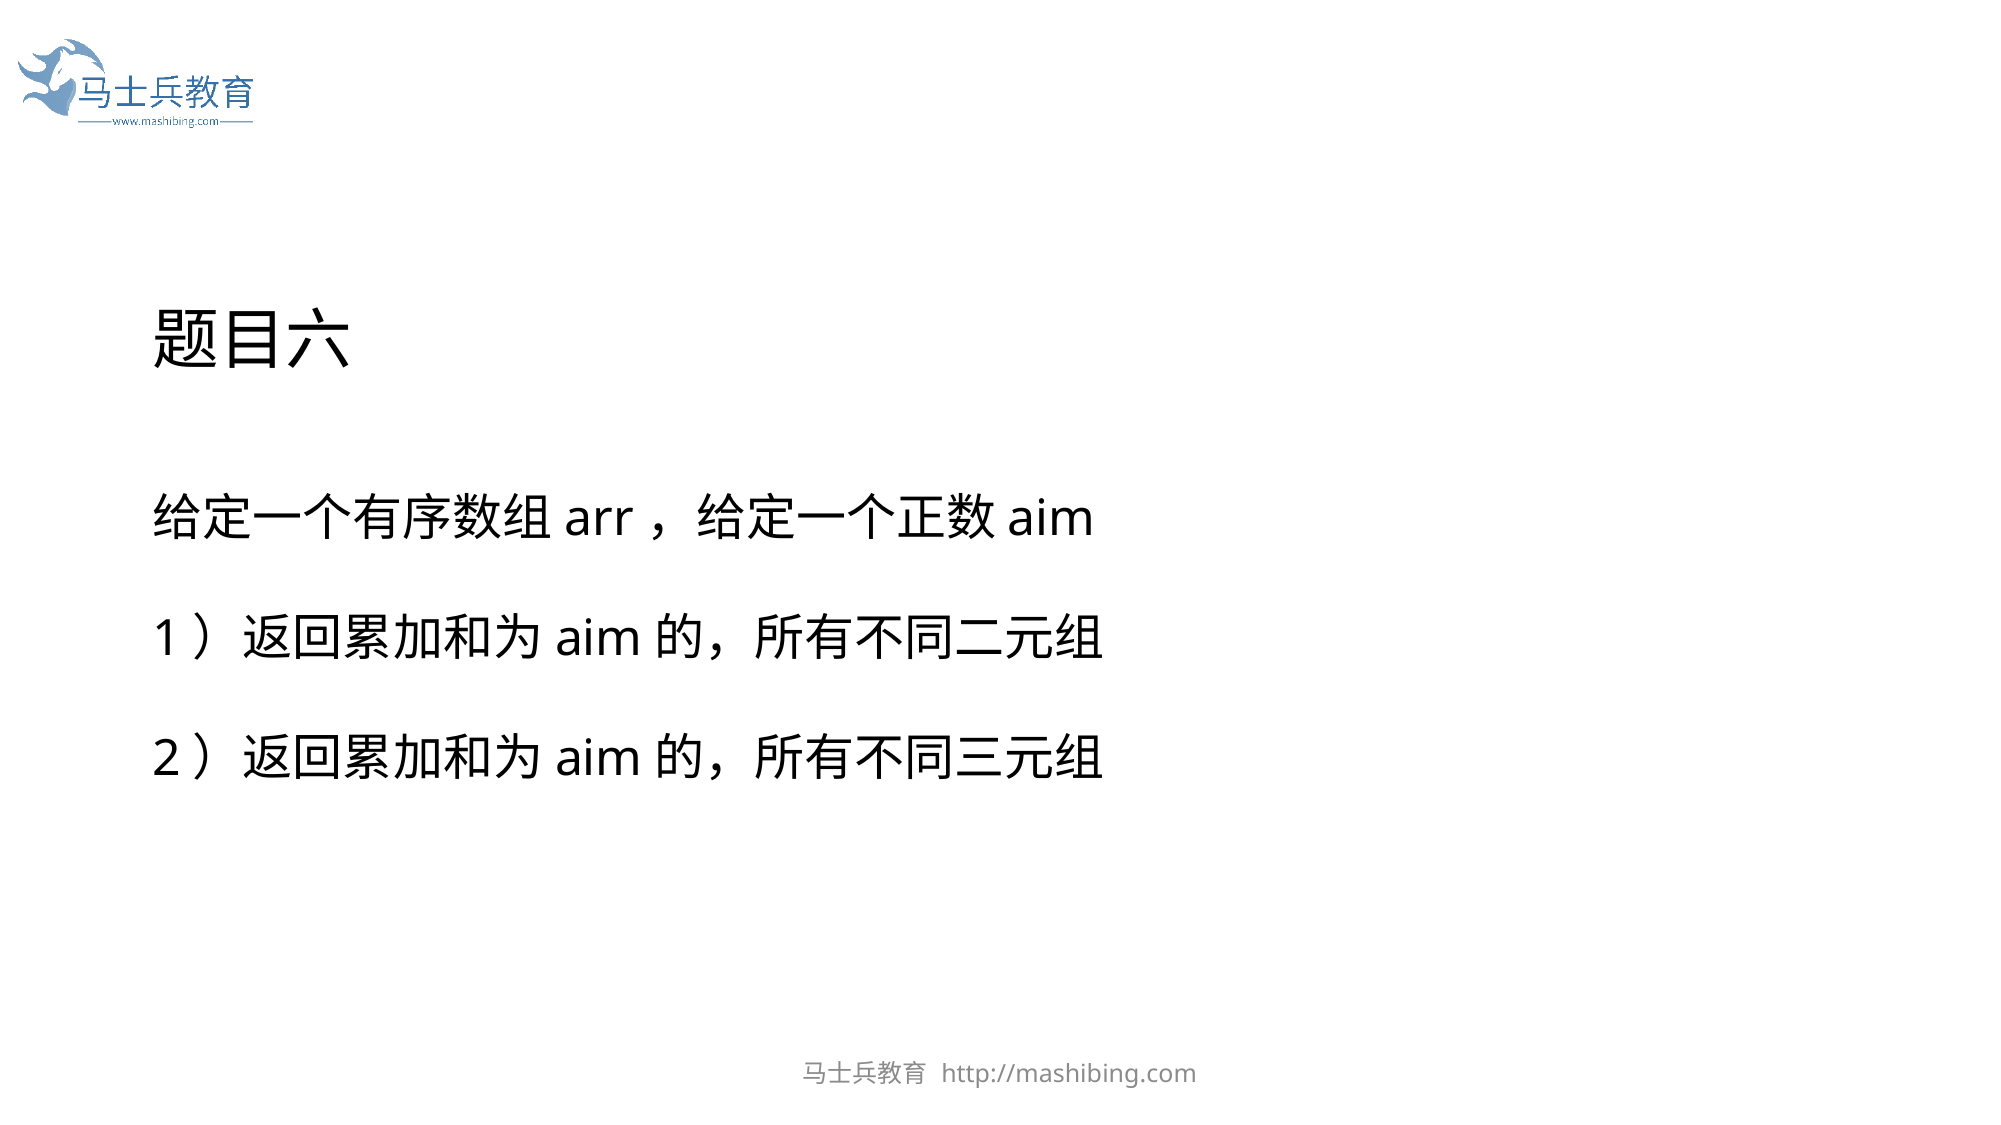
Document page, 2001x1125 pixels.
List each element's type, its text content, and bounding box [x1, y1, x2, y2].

picture [7, 5, 276, 177]
footer 马士兵教育 http://mashibing.com [662, 1042, 1338, 1103]
list 给定一个有序数组arr，给定一个正数aim 1）返回累加和为aim的，所有不同二元组 2）返回累加和为aim的，所有不同三元组 [137, 477, 1863, 960]
title 题目六 [137, 205, 1863, 477]
